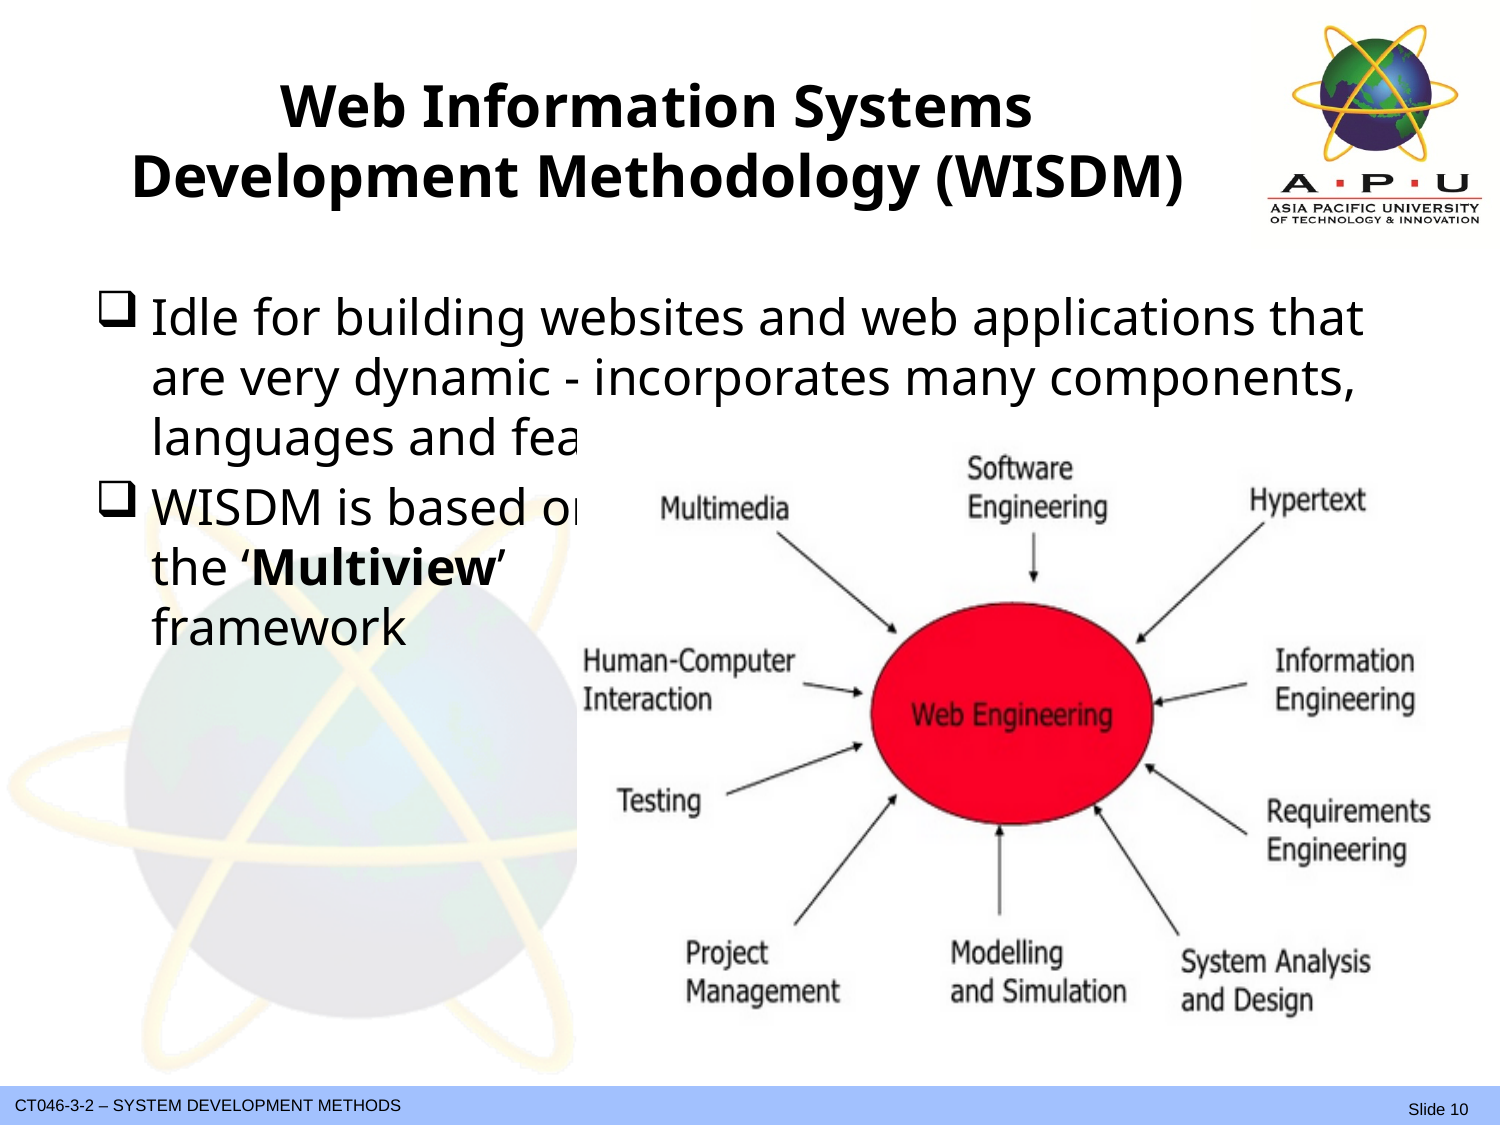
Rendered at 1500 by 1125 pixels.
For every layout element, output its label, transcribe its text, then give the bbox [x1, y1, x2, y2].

picture [576, 415, 1456, 1038]
picture [1251, 0, 1500, 249]
title Web Information Systems Development Methodology (WISDM) [79, 44, 1236, 233]
list Idle for building websites and web applications that are very dynamic - incorporates many components, languages and features. WISDM is based on the ‘Multiview’ framework [79, 278, 1438, 1022]
